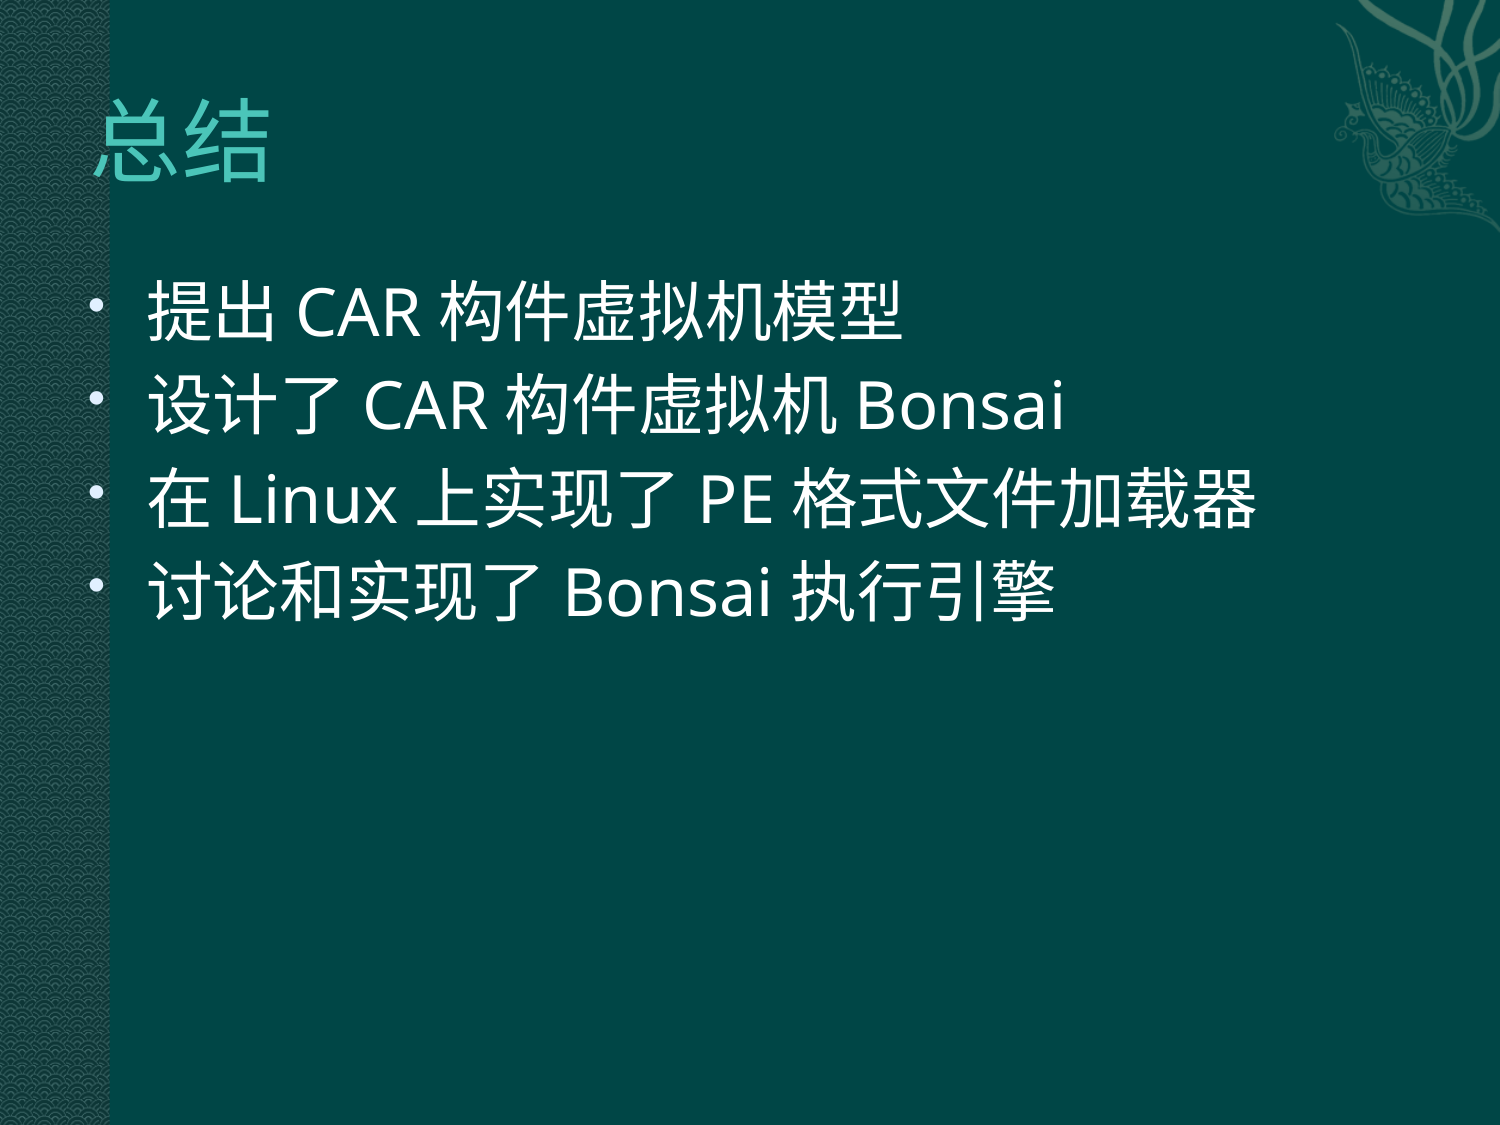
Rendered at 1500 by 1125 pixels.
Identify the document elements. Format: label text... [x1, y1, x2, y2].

list 提出CAR构件虚拟机模型 设计了CAR构件虚拟机Bonsai 在Linux上实现了PE格式文件加载器 讨论和实现了Bonsai执行引擎 [75, 262, 1425, 1005]
picture [0, 0, 110, 1125]
title 总结 [75, 45, 1351, 233]
